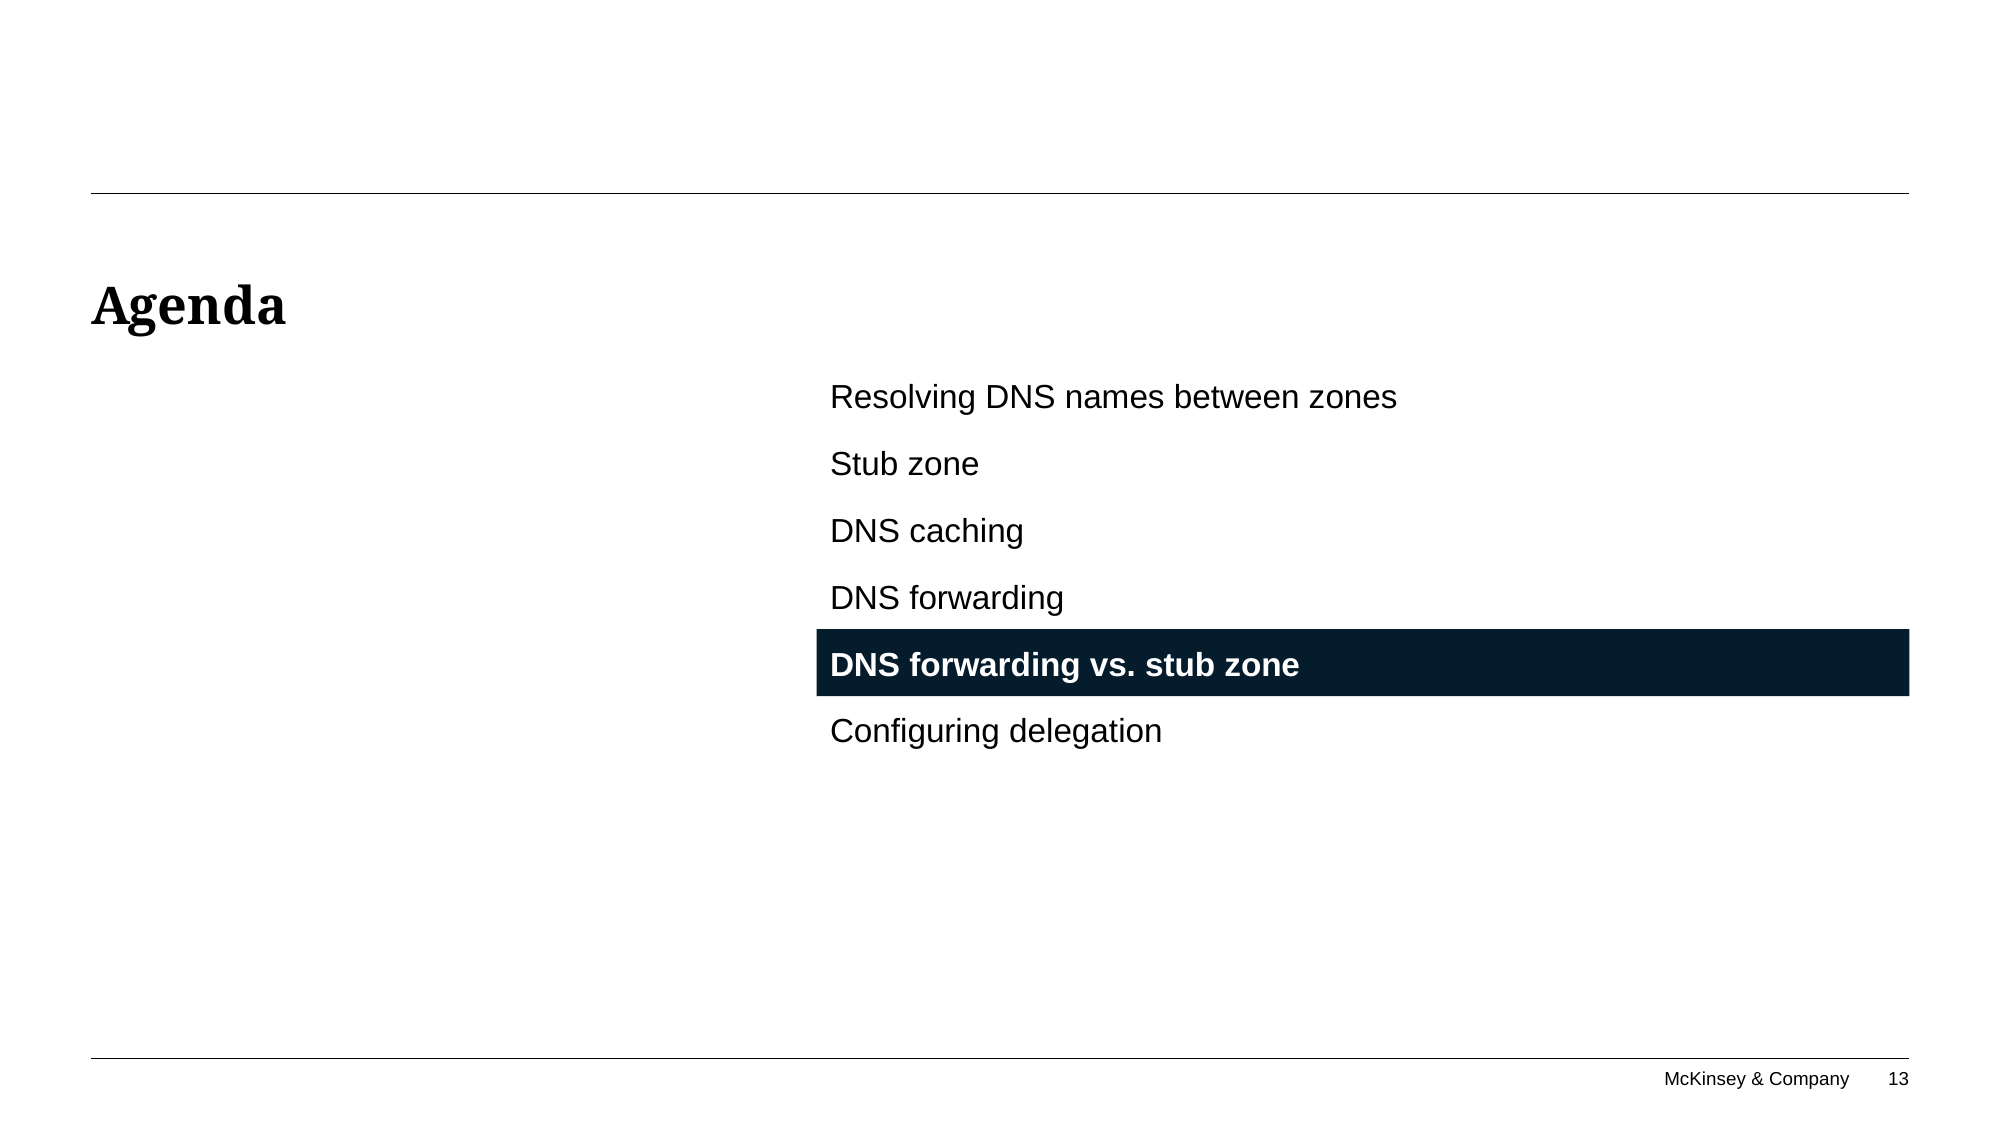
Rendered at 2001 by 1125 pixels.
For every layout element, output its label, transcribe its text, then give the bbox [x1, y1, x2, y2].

title Agenda [91, 279, 717, 468]
text_box Configuring delegation [816, 696, 1910, 763]
text_box DNS caching [816, 495, 1910, 562]
text_box Stub zone [816, 428, 1910, 495]
text_box Resolving DNS names between zones [816, 362, 1910, 428]
text_box DNS forwarding [816, 562, 1910, 629]
text_box DNS forwarding vs. stub zone [816, 629, 1910, 696]
